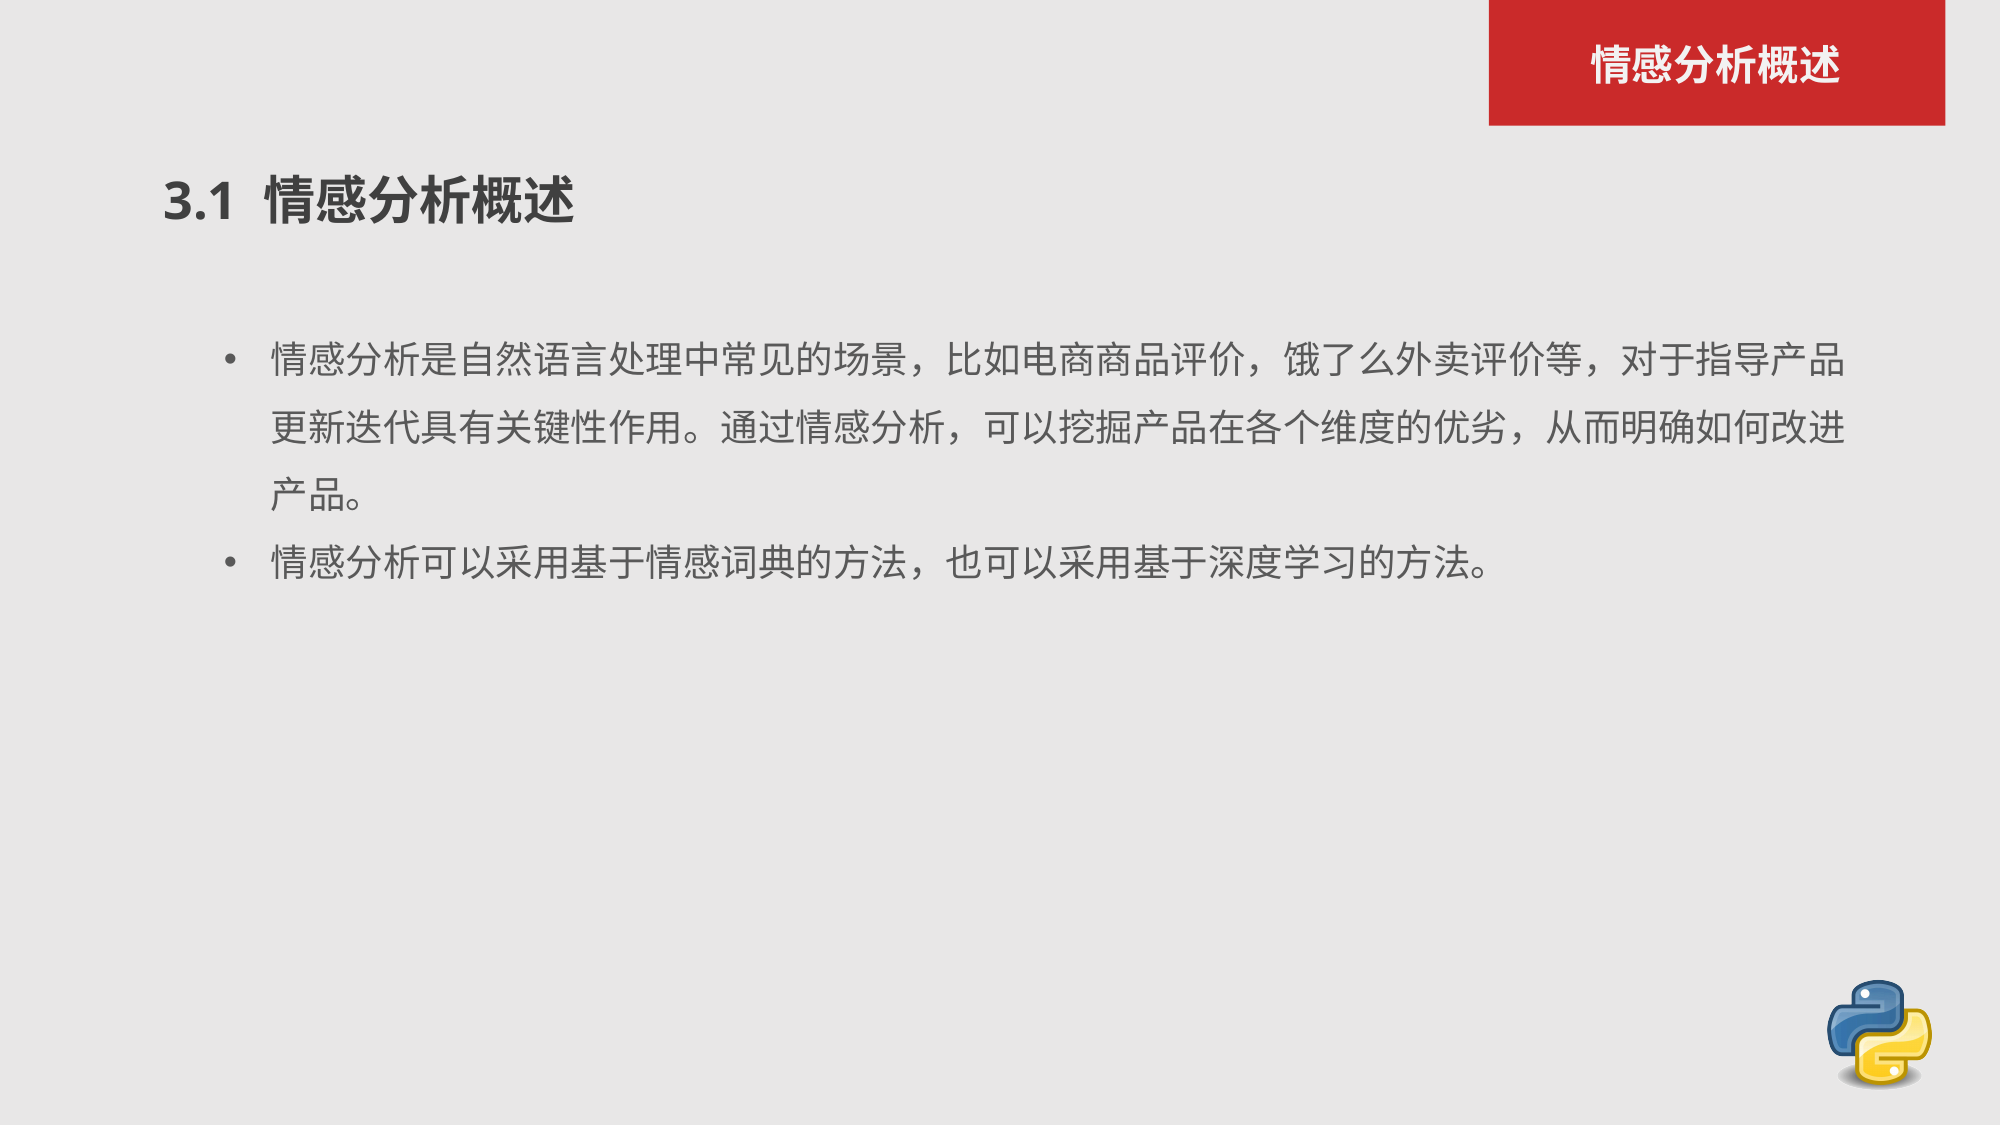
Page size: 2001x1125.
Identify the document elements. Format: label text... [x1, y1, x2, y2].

text_box 情感分析概述 [1490, 37, 1941, 101]
text_box 3.1 情感分析概述 [148, 160, 626, 238]
text_box 情感分析是自然语言处理中常见的场景，比如电商商品评价，饿了么外卖评价等，对于指导产品更新迭代具有关键性作用。通过情感分析，可以挖掘产品在各个维度的优劣，从而明确如何改进产品。 情感分析可以采用基于情感词典的方法，也可以采用基于深度学习的方法。 [208, 306, 1890, 592]
picture [1820, 977, 1939, 1095]
